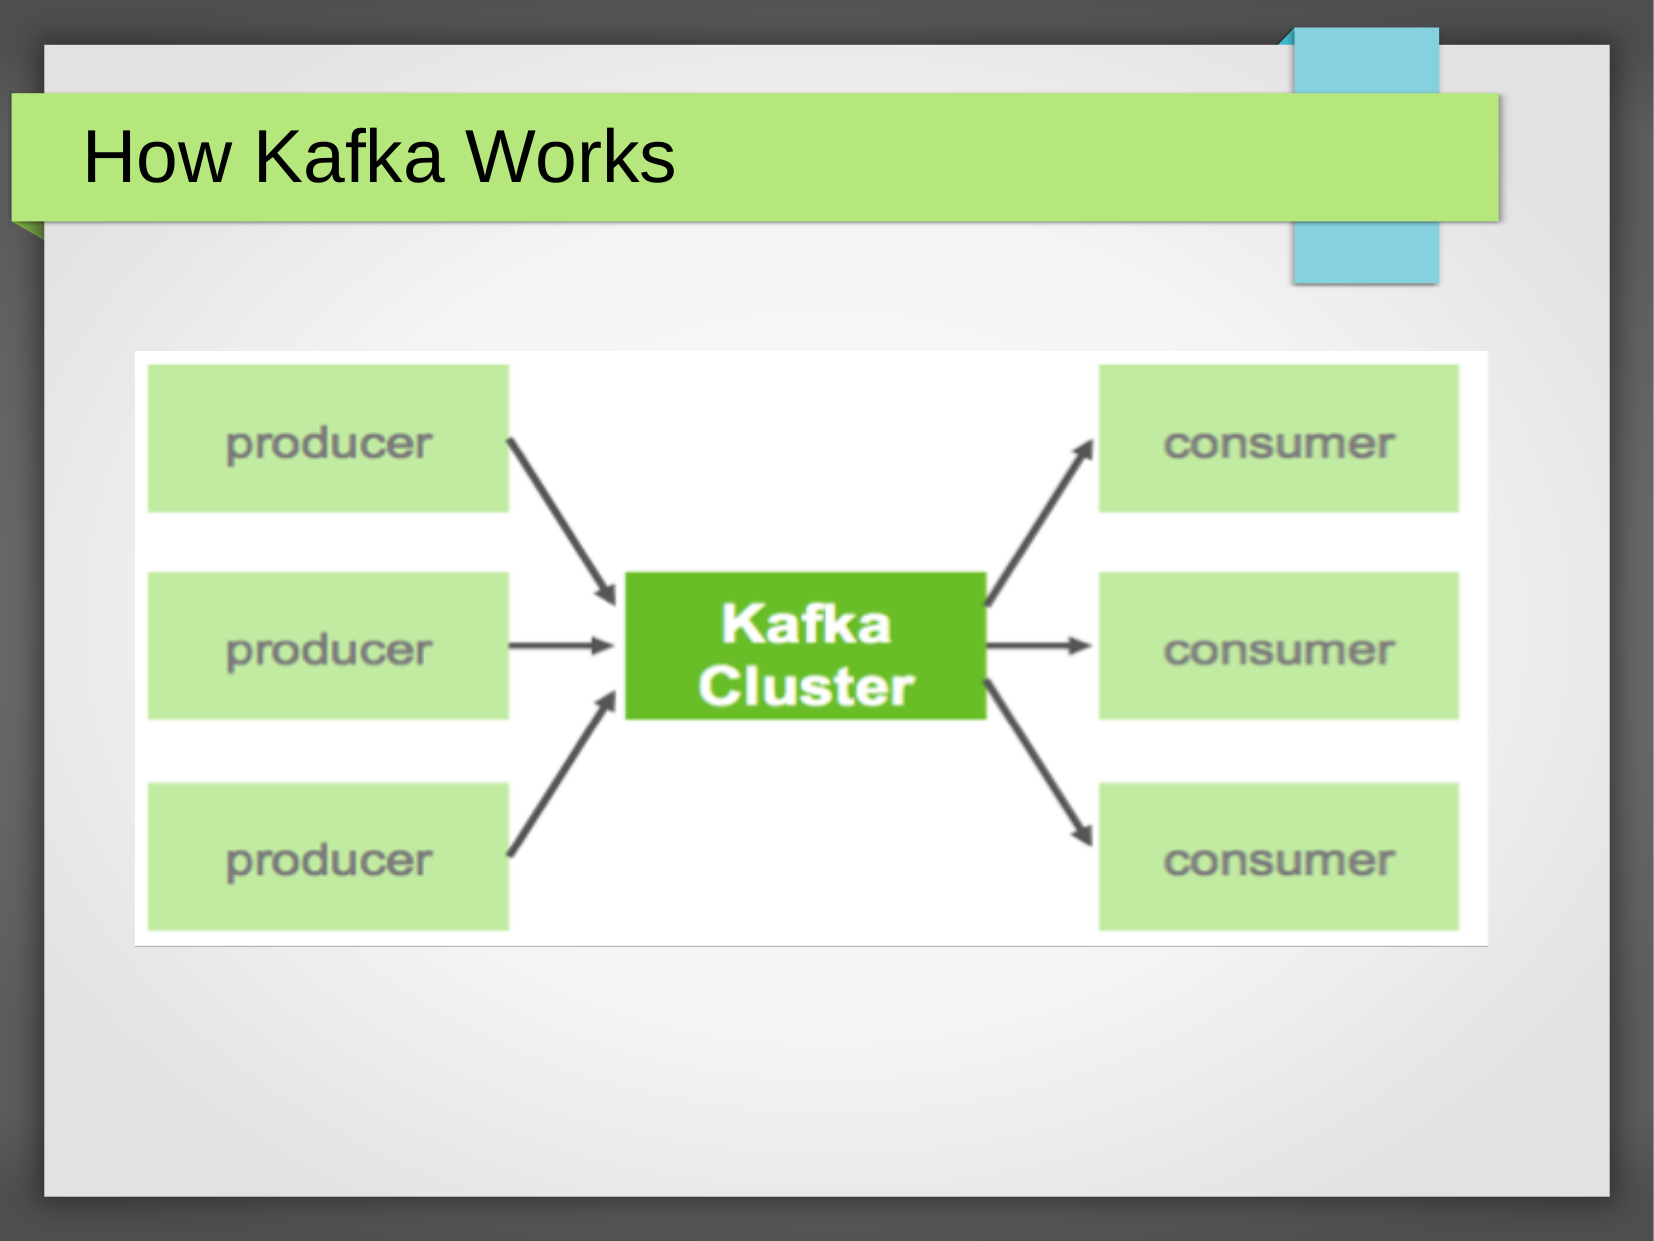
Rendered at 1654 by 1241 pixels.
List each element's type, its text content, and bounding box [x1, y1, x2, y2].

picture [0, 0, 1654, 1241]
subtitle [82, 255, 1571, 406]
title How Kafka Works [82, 49, 1571, 255]
